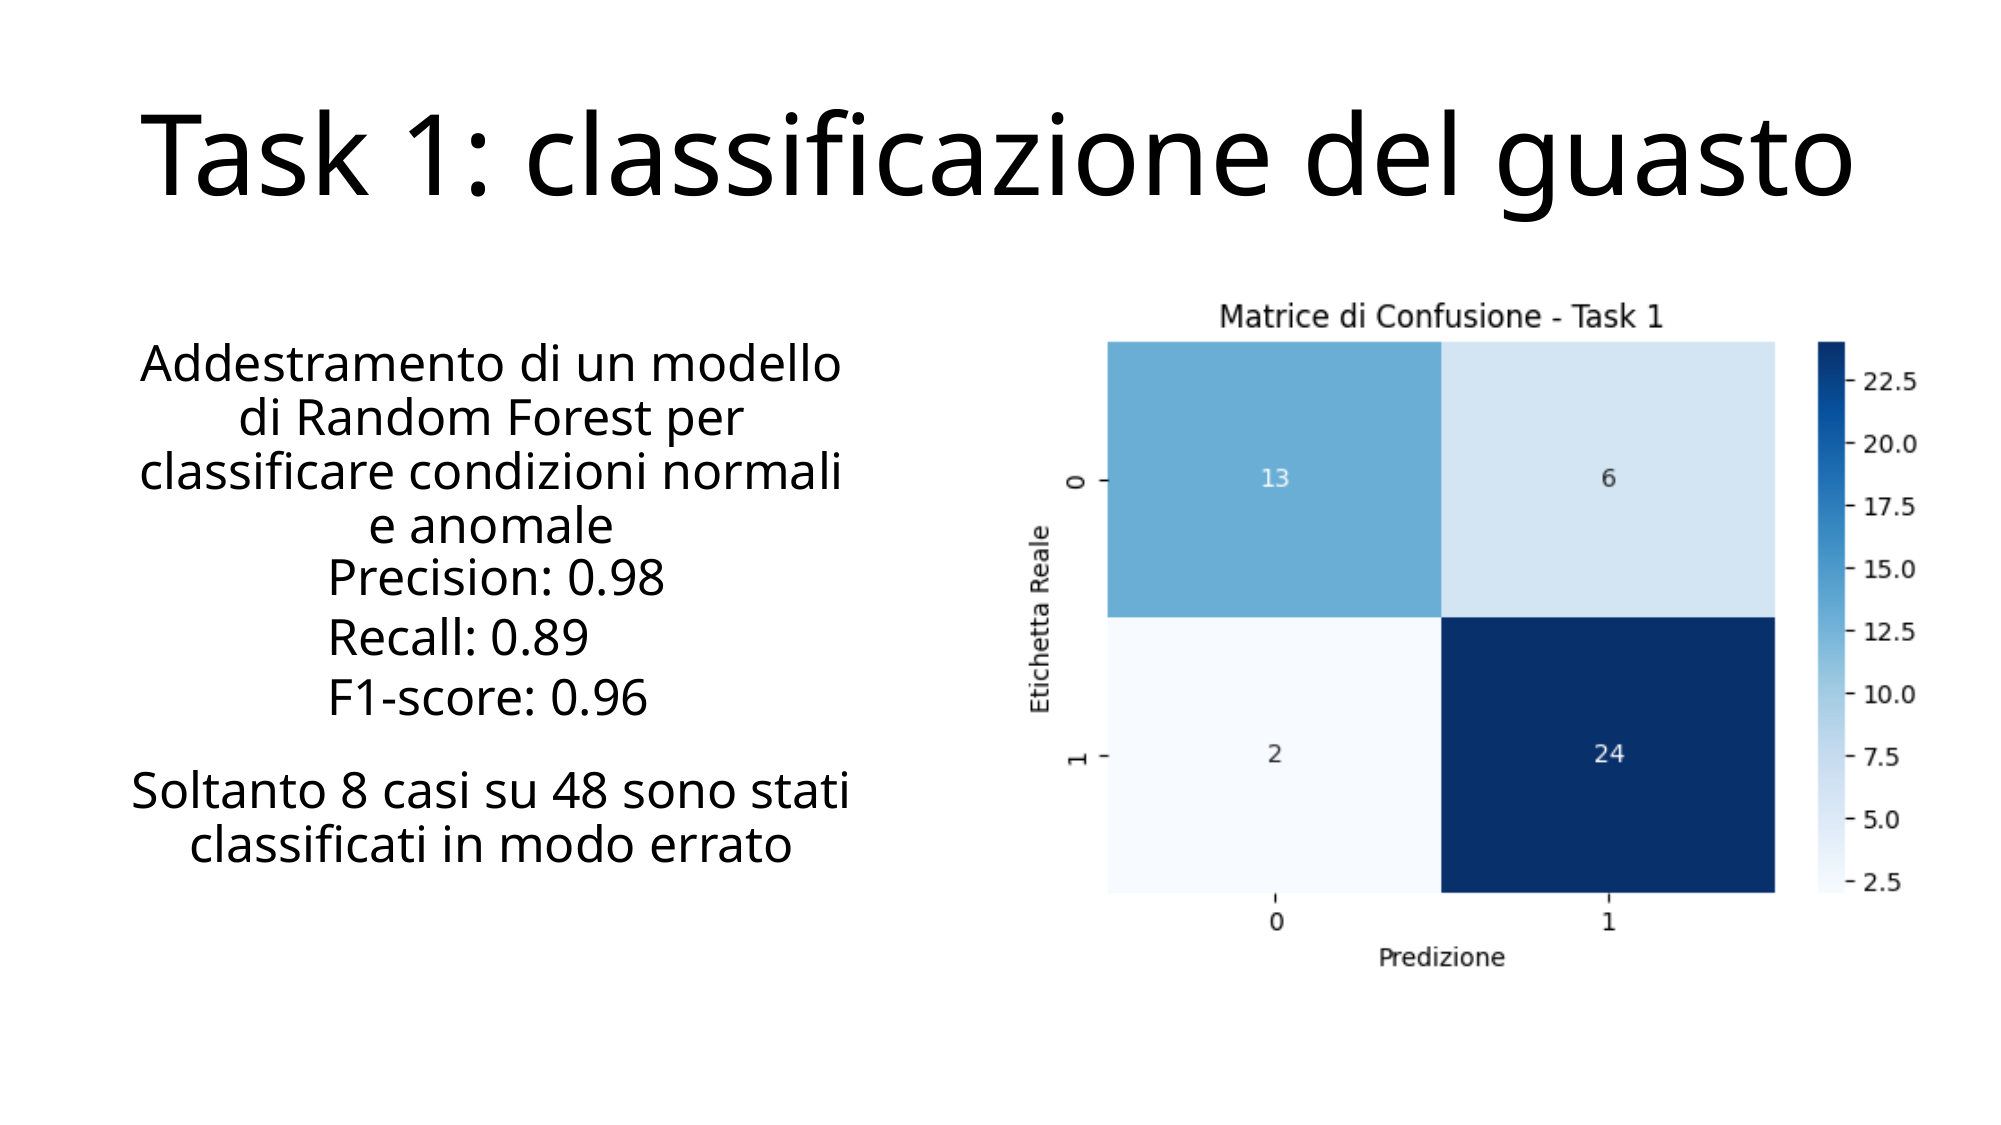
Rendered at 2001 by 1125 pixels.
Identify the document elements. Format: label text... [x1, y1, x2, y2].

text_box Precision: 0.98 Recall: 0.89 F1-score: 0.96 [312, 538, 837, 733]
text_box Soltanto 8 casi su 48 sono stati classificati in modo errato [112, 758, 872, 1030]
picture [1013, 284, 1936, 989]
title Task 1: classificazione del guasto [44, 51, 1955, 228]
subtitle Addestramento di un modello di Random Forest per classificare condizioni normali e anomale [112, 330, 872, 603]
